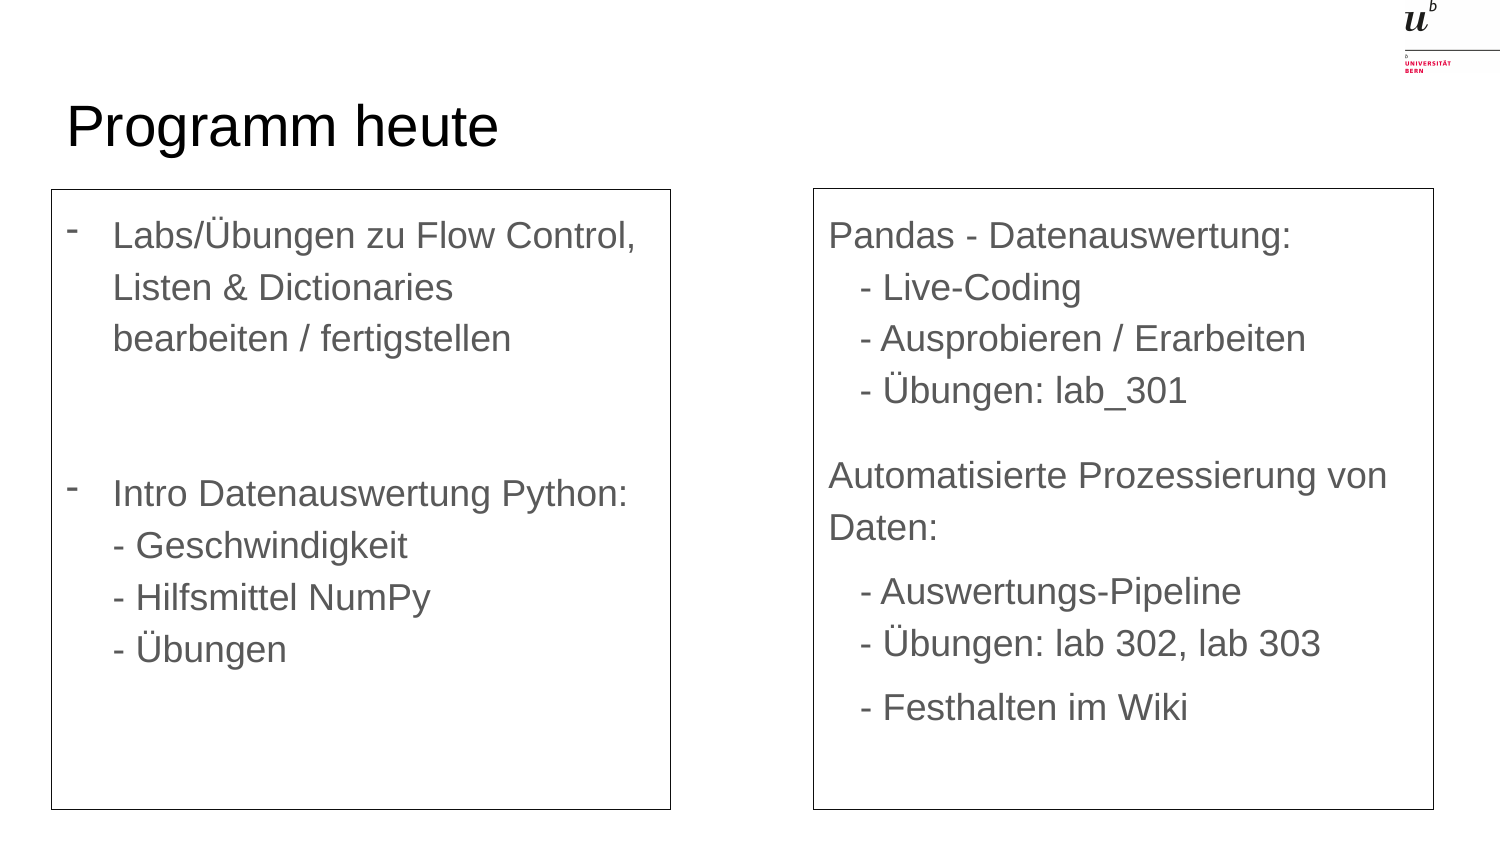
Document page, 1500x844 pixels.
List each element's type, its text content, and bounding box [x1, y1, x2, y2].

list Labs/Übungen zu Flow Control, Listen & Dictionaries bearbeiten / fertigstellen Intro Datenauswertung Python: - Geschwindigkeit - Hilfsmittel NumPy - Übungen [51, 189, 671, 810]
text_box Pandas - Datenauswertung: - Live-Coding - Ausprobieren / Erarbeiten - Übungen: lab_301 Automatisierte Prozessierung von Daten: - Auswertungs-Pipeline - Übungen: lab 302, lab 303 - Festhalten im Wiki [813, 188, 1434, 810]
picture [1405, 0, 1500, 73]
title Programm heute [51, 72, 1449, 167]
